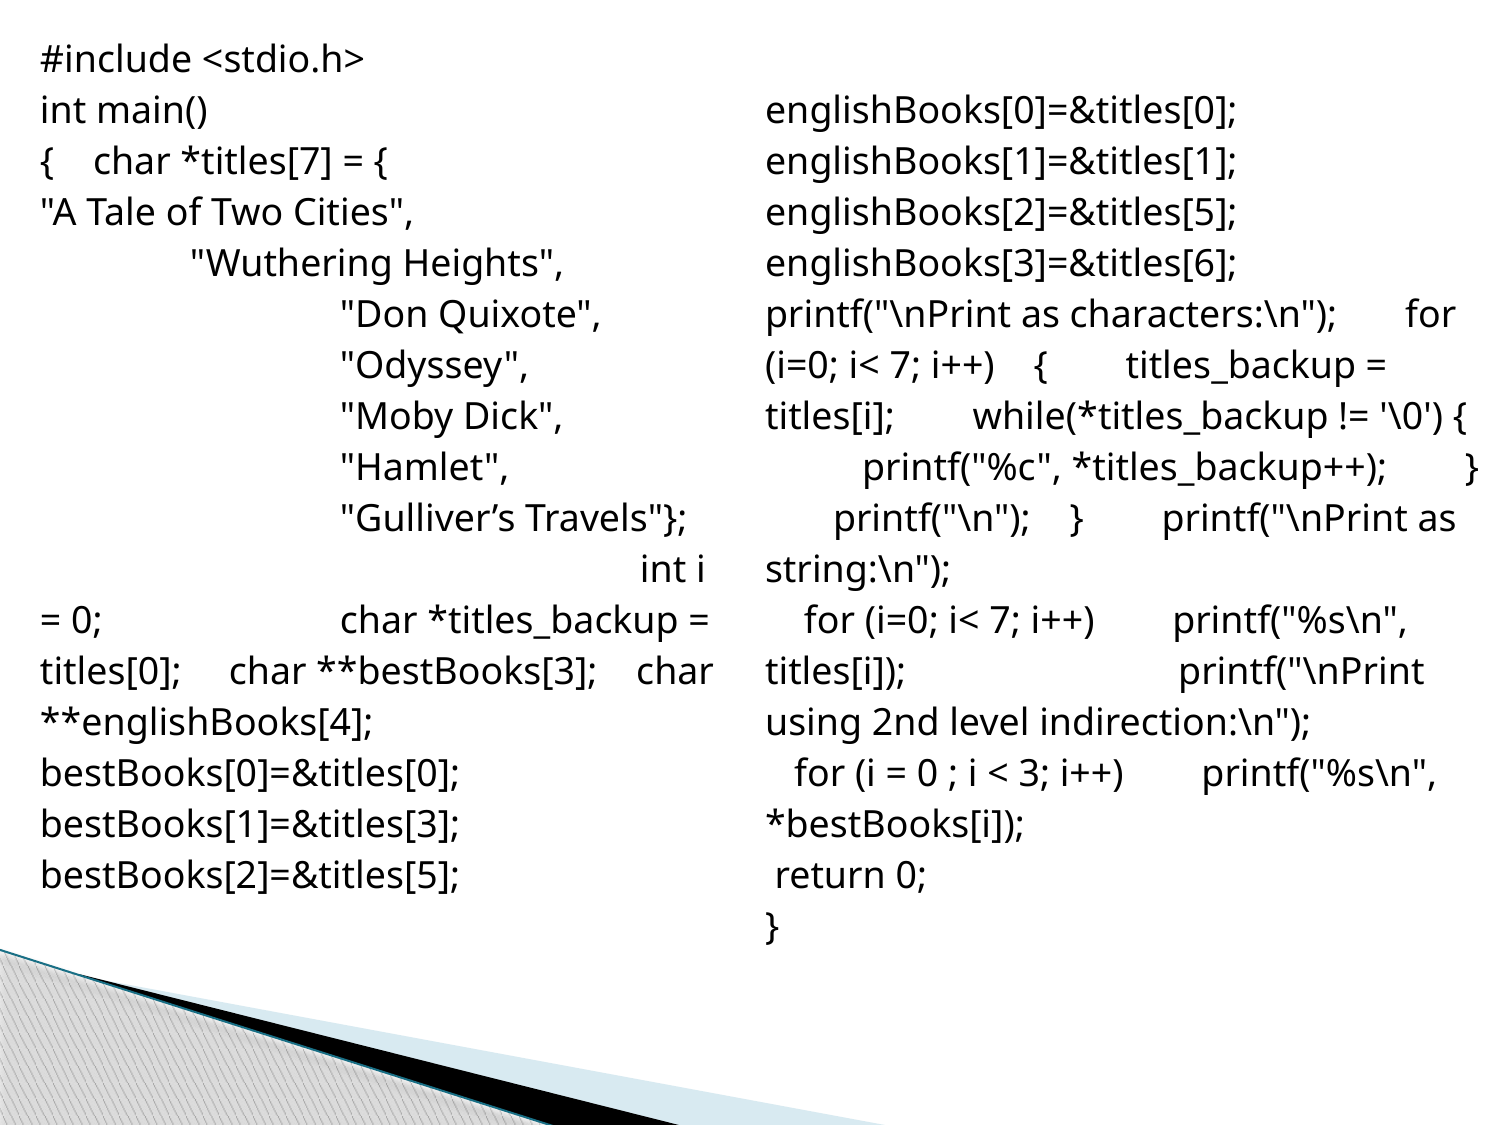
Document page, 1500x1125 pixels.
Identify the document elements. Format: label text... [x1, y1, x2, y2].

table_header #include <stdio.h> int main() { char *titles[7] = { "A Tale of Two Cities", "Wuthering Heights", "Don Quixote", "Odyssey", "Moby Dick", "Hamlet", "Gulliver’s Travels"}; int i = 0; char *titles_backup = titles[0]; char **bestBooks[3]; char **englishBooks[4]; bestBooks[0]=&titles[0]; bestBooks[1]=&titles[3]; bestBooks[2]=&titles[5]; [25, 25, 750, 1125]
table_header englishBooks[0]=&titles[0]; englishBooks[1]=&titles[1]; englishBooks[2]=&titles[5]; englishBooks[3]=&titles[6]; printf("\nPrint as characters:\n"); for (i=0; i< 7; i++) { titles_backup = titles[i]; while(*titles_backup != '\0') { printf("%c", *titles_backup++); } printf("\n"); } printf("\nPrint as string:\n"); for (i=0; i< 7; i++) printf("%s\n", titles[i]); printf("\nPrint using 2nd level indirection:\n"); for (i = 0 ; i < 3; i++) printf("%s\n", *bestBooks[i]); return 0; } [750, 25, 1500, 1125]
